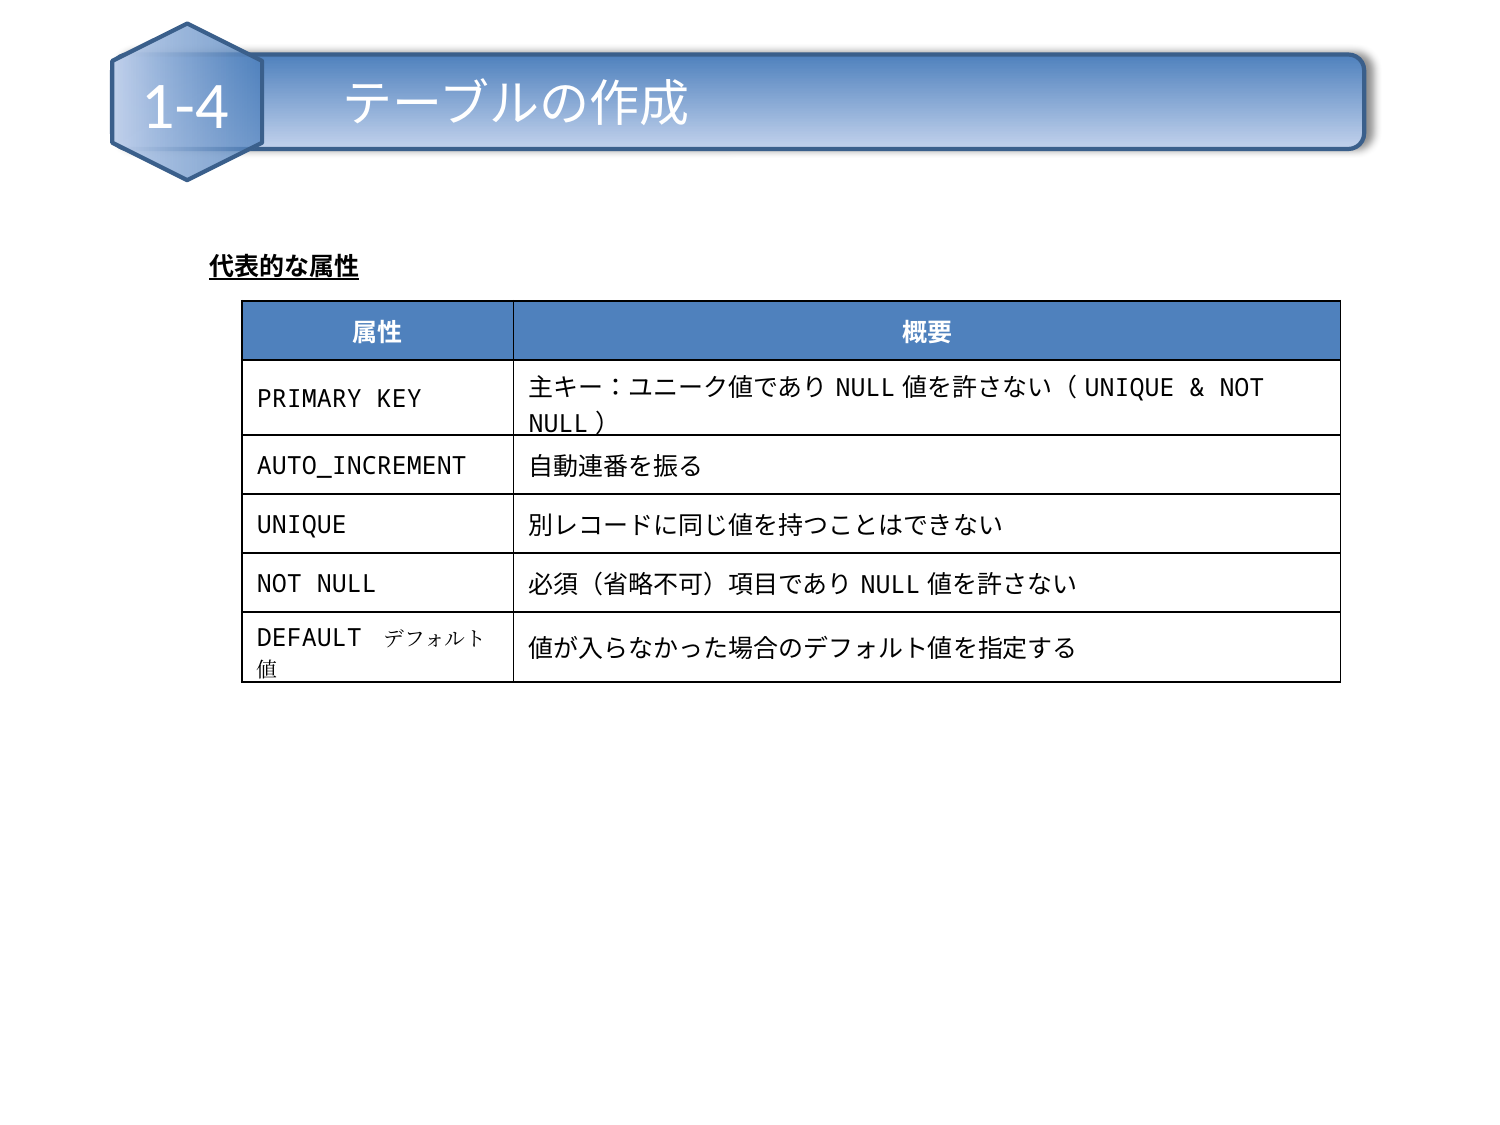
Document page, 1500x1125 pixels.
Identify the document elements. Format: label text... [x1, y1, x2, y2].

table_cell 別レコードに同じ値を持つことはできない [514, 495, 1340, 552]
table_cell 主キー：ユニーク値でありNULL値を許さない（UNIQUE & NOT NULL） [514, 361, 1340, 434]
text_box 代表的な属性 [194, 243, 374, 289]
table_cell UNIQUE [243, 495, 513, 552]
table_cell 必須（省略不可）項目でありNULL値を許さない [514, 554, 1340, 611]
table_cell DEFAULT デフォルト値 [243, 613, 513, 681]
text_box [110, 21, 265, 183]
table_cell 自動連番を振る [514, 436, 1340, 493]
table_header 属性 [243, 302, 513, 359]
text_box テーブルの作成 [251, 52, 1367, 152]
text_box 1-4 [112, 61, 258, 142]
table_cell 値が入らなかった場合のデフォルト値を指定する [514, 613, 1340, 681]
table_cell AUTO_INCREMENT [243, 436, 513, 493]
table_header 概要 [514, 302, 1340, 359]
table_cell PRIMARY KEY [243, 361, 513, 434]
table_cell NOT NULL [243, 554, 513, 611]
